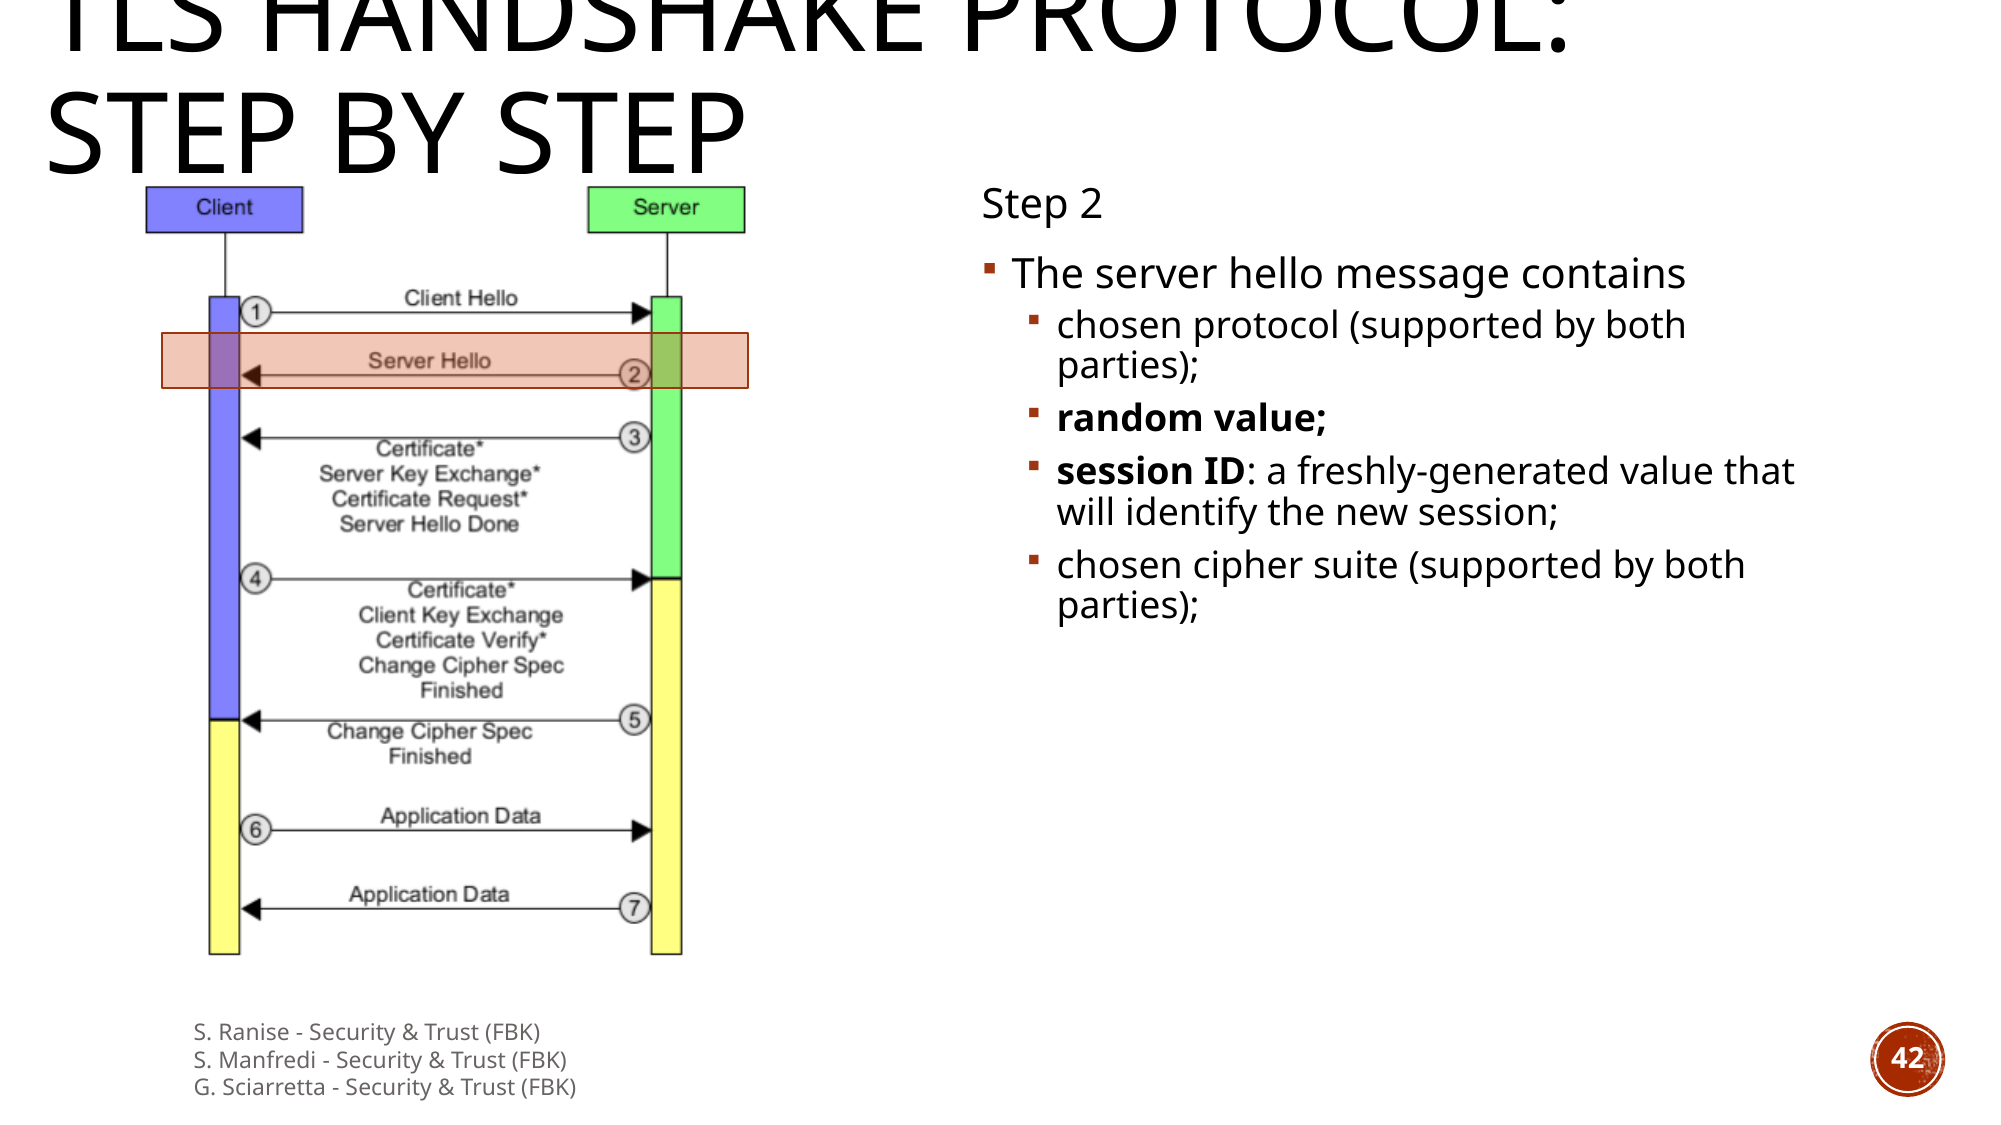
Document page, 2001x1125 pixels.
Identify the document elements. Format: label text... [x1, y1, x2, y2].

list Step 2 The server hello message contains chosen protocol (supported by both parties); random value; session ID: a freshly-generated value that will identify the new session; chosen cipher suite (supported by both parties); [966, 174, 1856, 1013]
picture [141, 178, 748, 957]
slide_number 41 [1855, 1028, 1961, 1089]
title TLS handshake protocol: step by step [29, 0, 1680, 208]
footer S. Ranise - Security & Trust (FBK) S. Manfredi - Security & Trust (FBK) G. Sciarretta - Security & Trust (FBK) [178, 1028, 1217, 1089]
